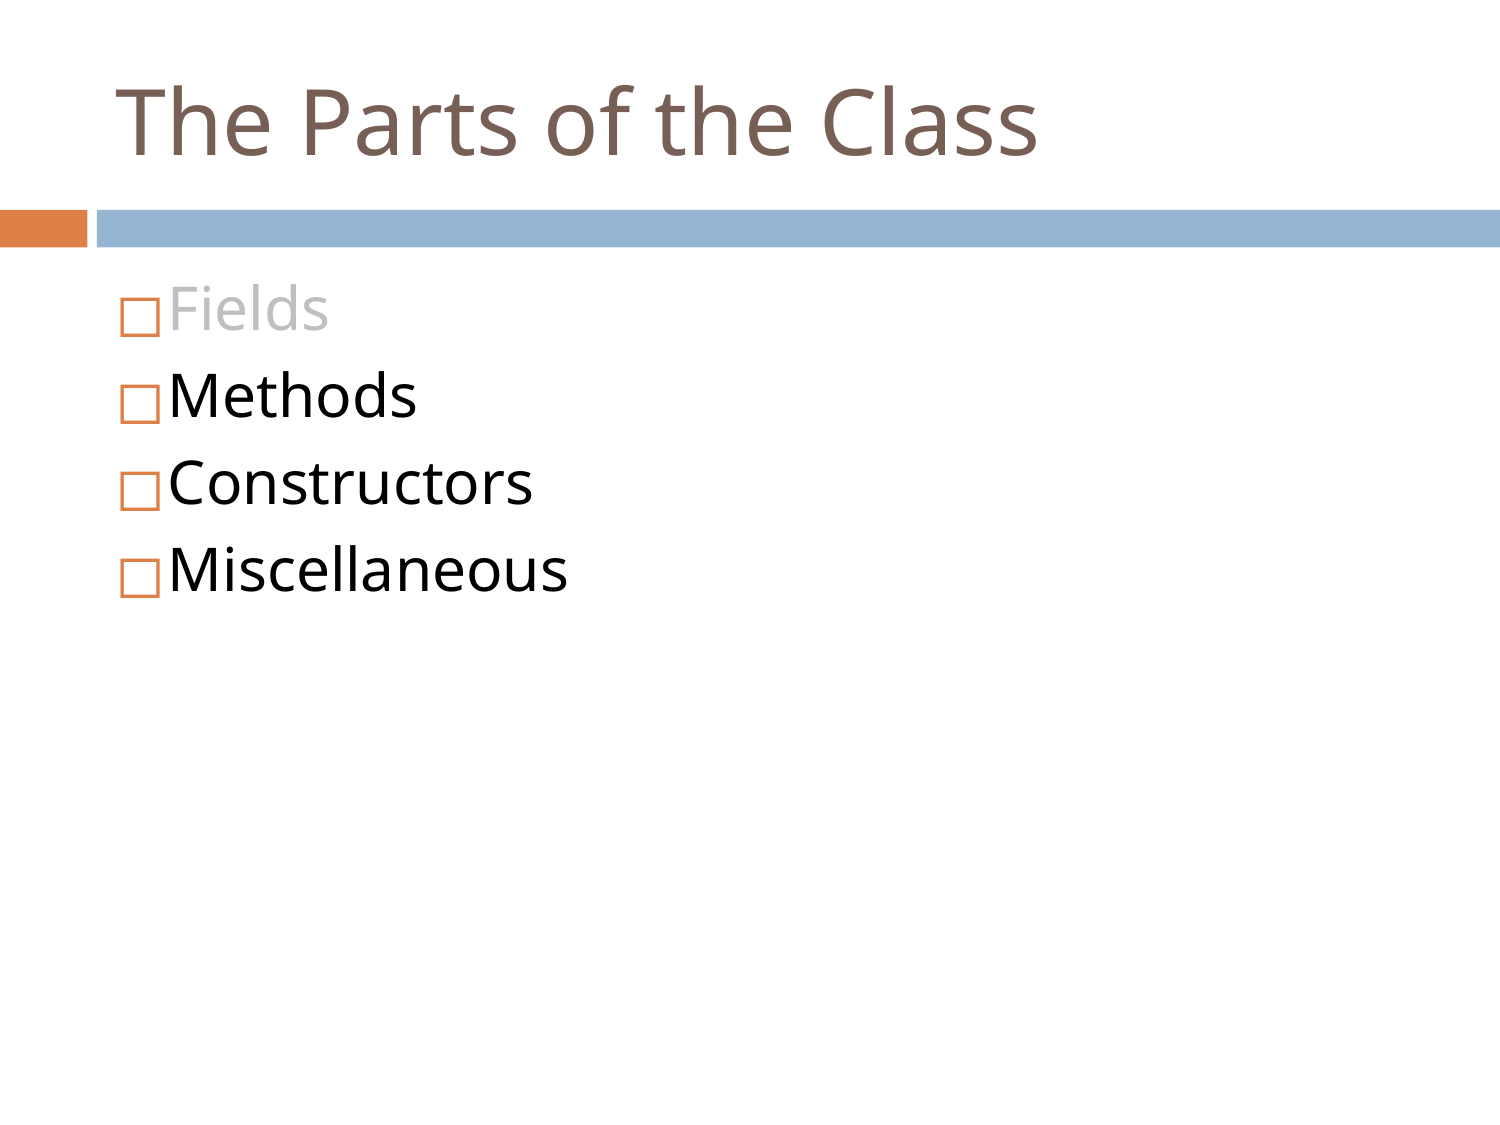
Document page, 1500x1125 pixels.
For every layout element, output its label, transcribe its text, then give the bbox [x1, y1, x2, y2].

list Fields Methods Constructors Miscellaneous [100, 262, 1438, 1000]
title The Parts of the Class [100, 37, 1438, 200]
